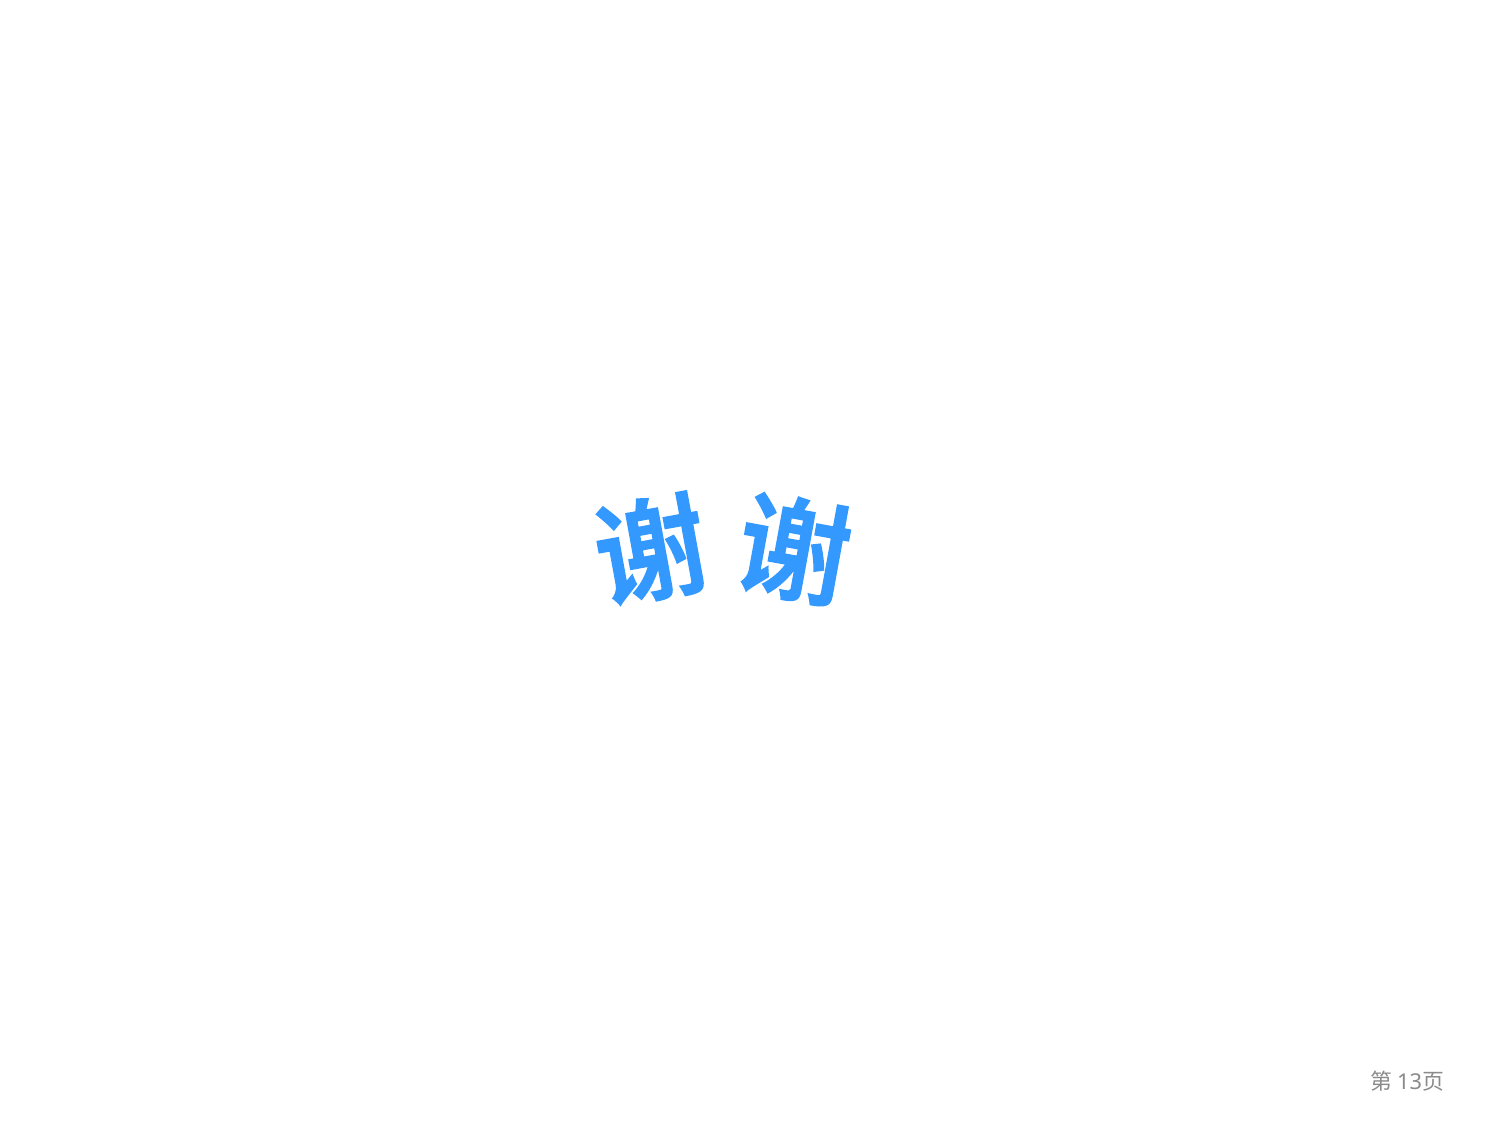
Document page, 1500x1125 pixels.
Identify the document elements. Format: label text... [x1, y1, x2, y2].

slide_number 第13页 [1352, 1058, 1459, 1106]
